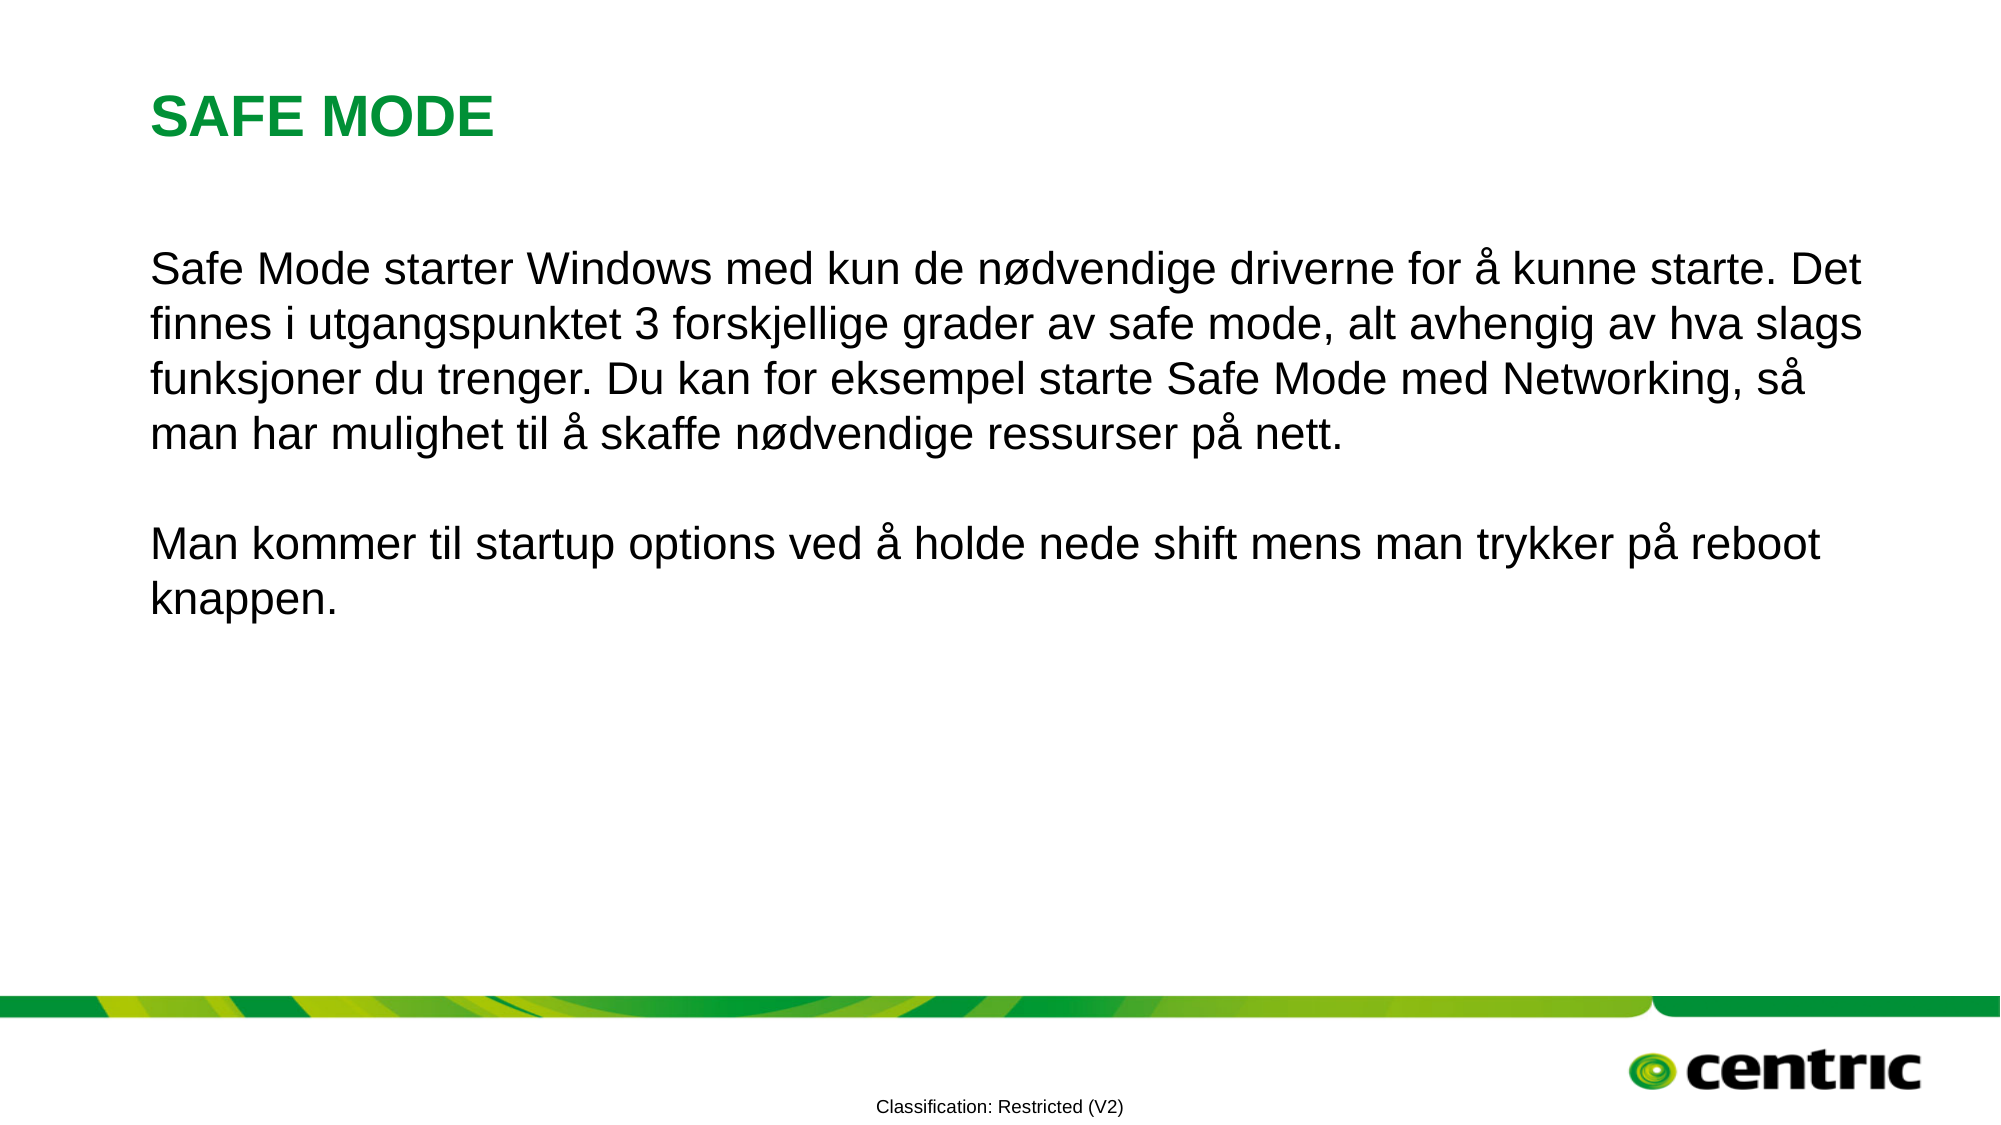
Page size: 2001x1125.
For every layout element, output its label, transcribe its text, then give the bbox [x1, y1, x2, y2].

list Safe Mode starter Windows med kun de nødvendige driverne for å kunne starte. Det finnes i utgangspunktet 3 forskjellige grader av safe mode, alt avhengig av hva slags funksjoner du trenger. Du kan for eksempel starte Safe Mode med Networking, så man har mulighet til å skaffe nødvendige ressurser på nett. Man kommer til startup options ved å holde nede shift mens man trykker på reboot knappen. [135, 231, 1921, 975]
title Safe Mode [135, 77, 1921, 213]
picture [0, 995, 2000, 1125]
